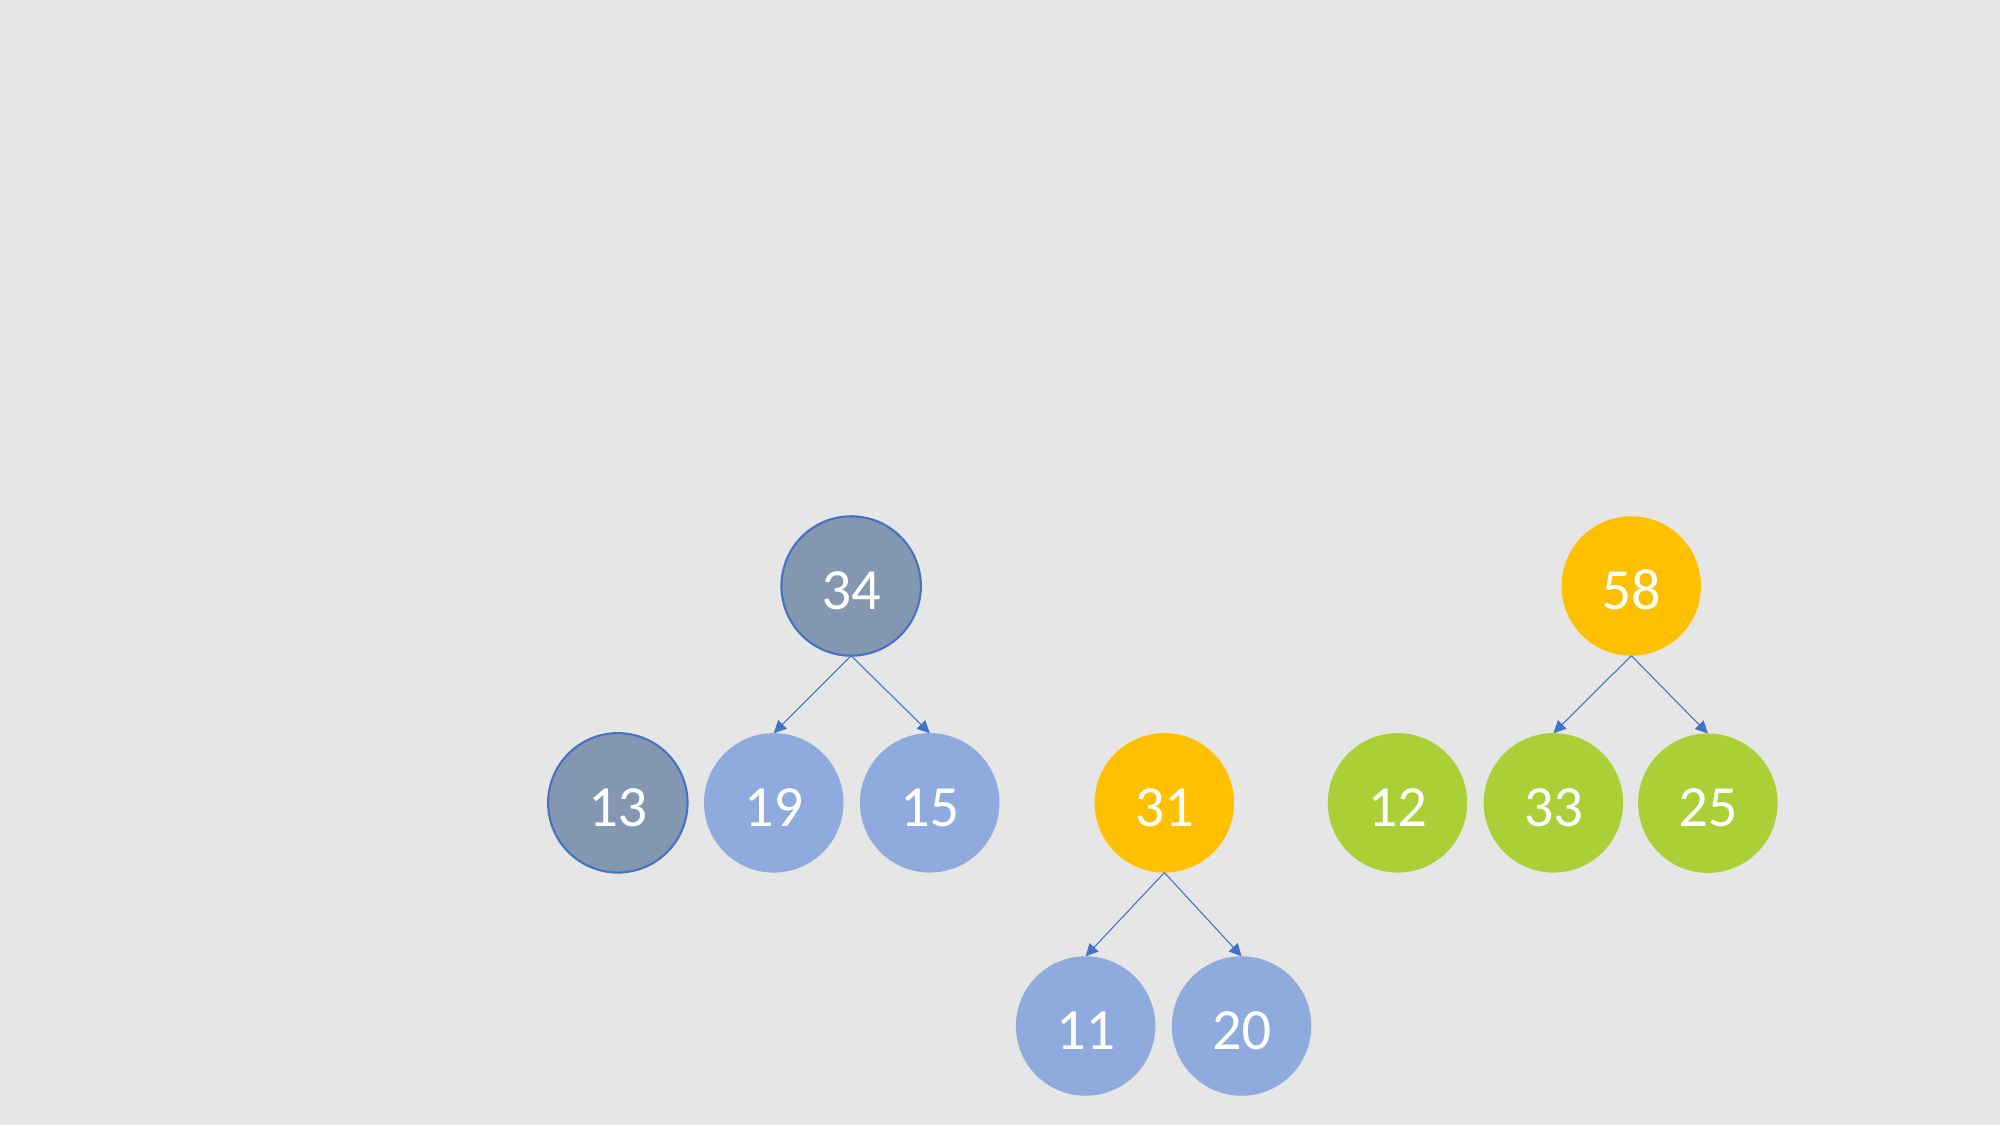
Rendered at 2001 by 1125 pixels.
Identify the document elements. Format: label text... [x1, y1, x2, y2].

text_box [1631, 655, 1708, 734]
text_box 25 [1637, 732, 1779, 874]
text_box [1164, 872, 1242, 957]
text_box 15 [858, 732, 1001, 874]
text_box 12 [1326, 732, 1469, 874]
text_box 20 [1170, 955, 1313, 1097]
text_box 19 [702, 732, 845, 874]
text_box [1553, 655, 1631, 734]
text_box 33 [1482, 732, 1625, 874]
text_box 31 [1093, 732, 1236, 872]
text_box 11 [1014, 955, 1157, 1097]
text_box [773, 655, 851, 734]
text_box 34 [780, 515, 922, 655]
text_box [851, 655, 930, 734]
text_box 13 [547, 732, 689, 874]
text_box 58 [1560, 515, 1703, 655]
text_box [1085, 872, 1164, 957]
